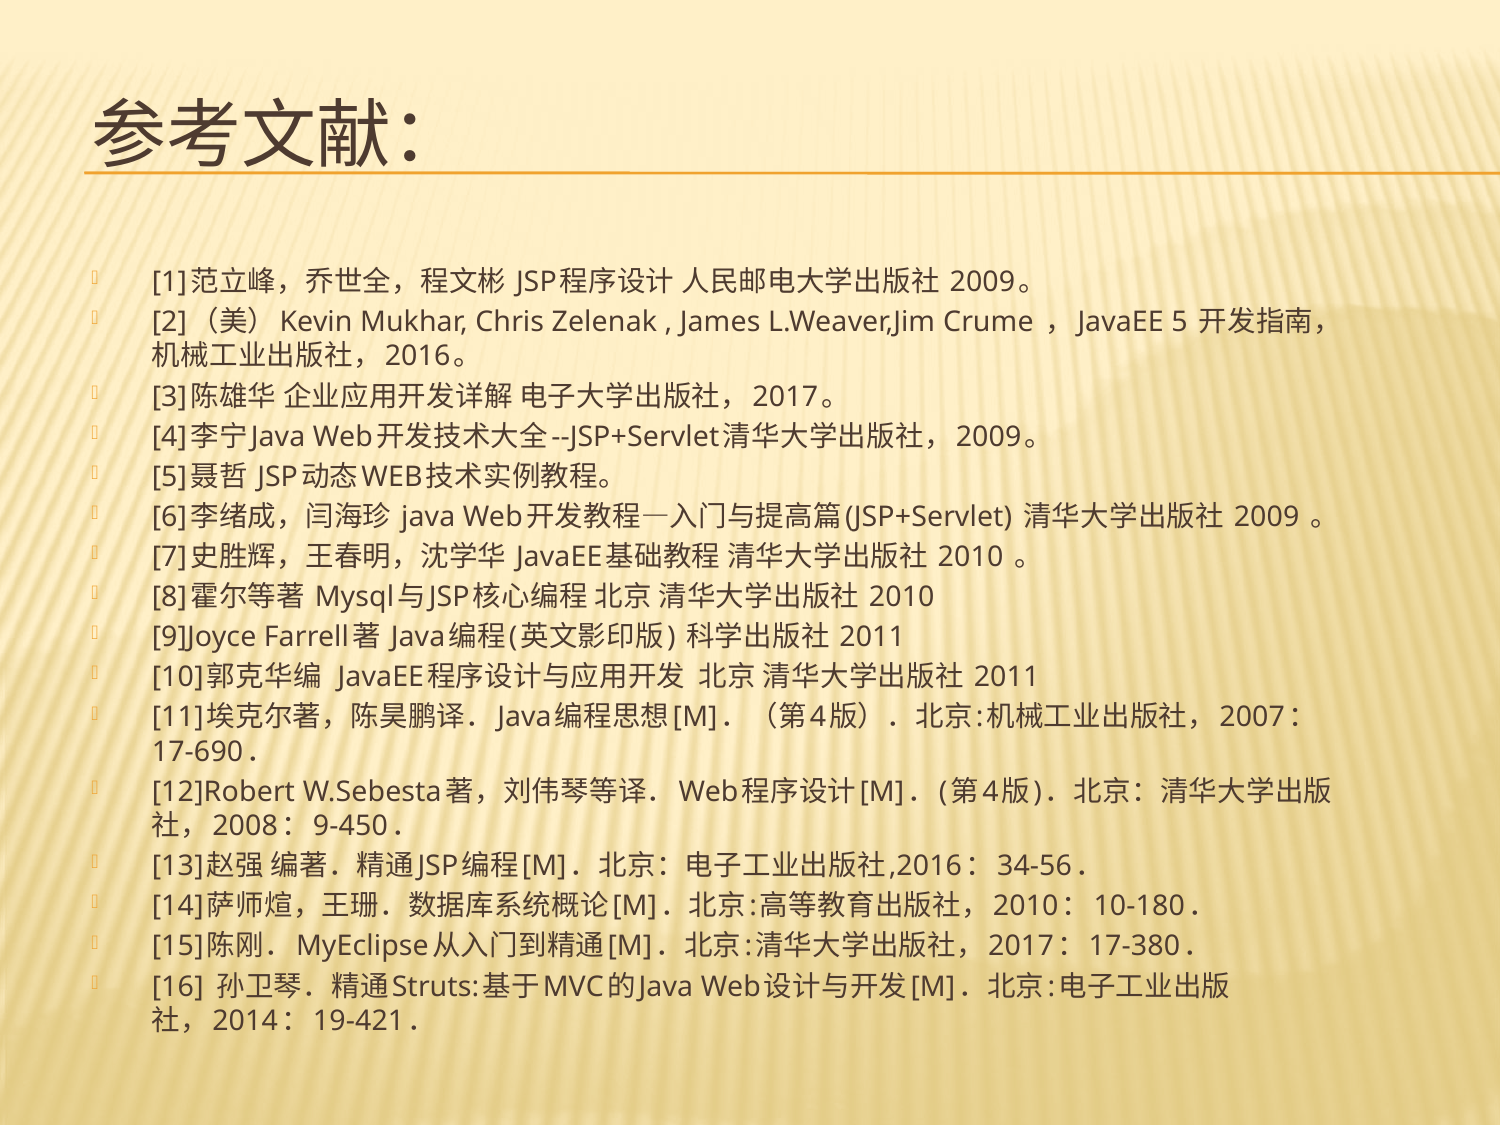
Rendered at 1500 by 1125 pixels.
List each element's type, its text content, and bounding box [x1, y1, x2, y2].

list [1]范立峰，乔世全，程文彬 JSP程序设计 人民邮电大学出版社 2009。 [2]（美）Kevin Mukhar, Chris Zelenak , James L.Weaver,Jim Crume ，JavaEE 5 开发指南，机械工业出版社，2016。 [3]陈雄华 企业应用开发详解 电子大学出版社，2017。 [4]李宁Java Web开发技术大全--JSP+Servlet清华大学出版社，2009。 [5]聂哲 JSP动态WEB技术实例教程。 [6]李绪成，闫海珍 java Web开发教程—入门与提高篇(JSP+Servlet) 清华大学出版社 2009 。 [7]史胜辉，王春明，沈学华 JavaEE基础教程 清华大学出版社 2010 。 [8]霍尔等著 Mysql与JSP核心编程 北京 清华大学出版社 2010 [9]Joyce Farrell著 Java编程(英文影印版) 科学出版社 2011 [10]郭克华编 JavaEE程序设计与应用开发 北京 清华大学出版社 2011 [11]埃克尔著，陈昊鹏译．Java编程思想[M]．（第4版）．北京:机械工业出版社，2007：17-690． [12]Robert W.Sebesta著，刘伟琴等译．Web程序设计[M]．(第4版)．北京：清华大学出版社，2008：9-450． [13]赵强 编著．精通JSP编程[M]．北京：电子工业出版社,2016：34-56． [14]萨师煊，王珊．数据库系统概论[M]．北京:高等教育出版社，2010：10-180． [15]陈刚．MyEclipse从入门到精通[M]．北京:清华大学出版社，2017：17-380． [16] 孙卫琴．精通Struts:基于MVC的Java Web设计与开发[M]．北京:电子工业出版社，2014：19-421． [76, 255, 1365, 1071]
title 参考文献： [76, 54, 1117, 209]
